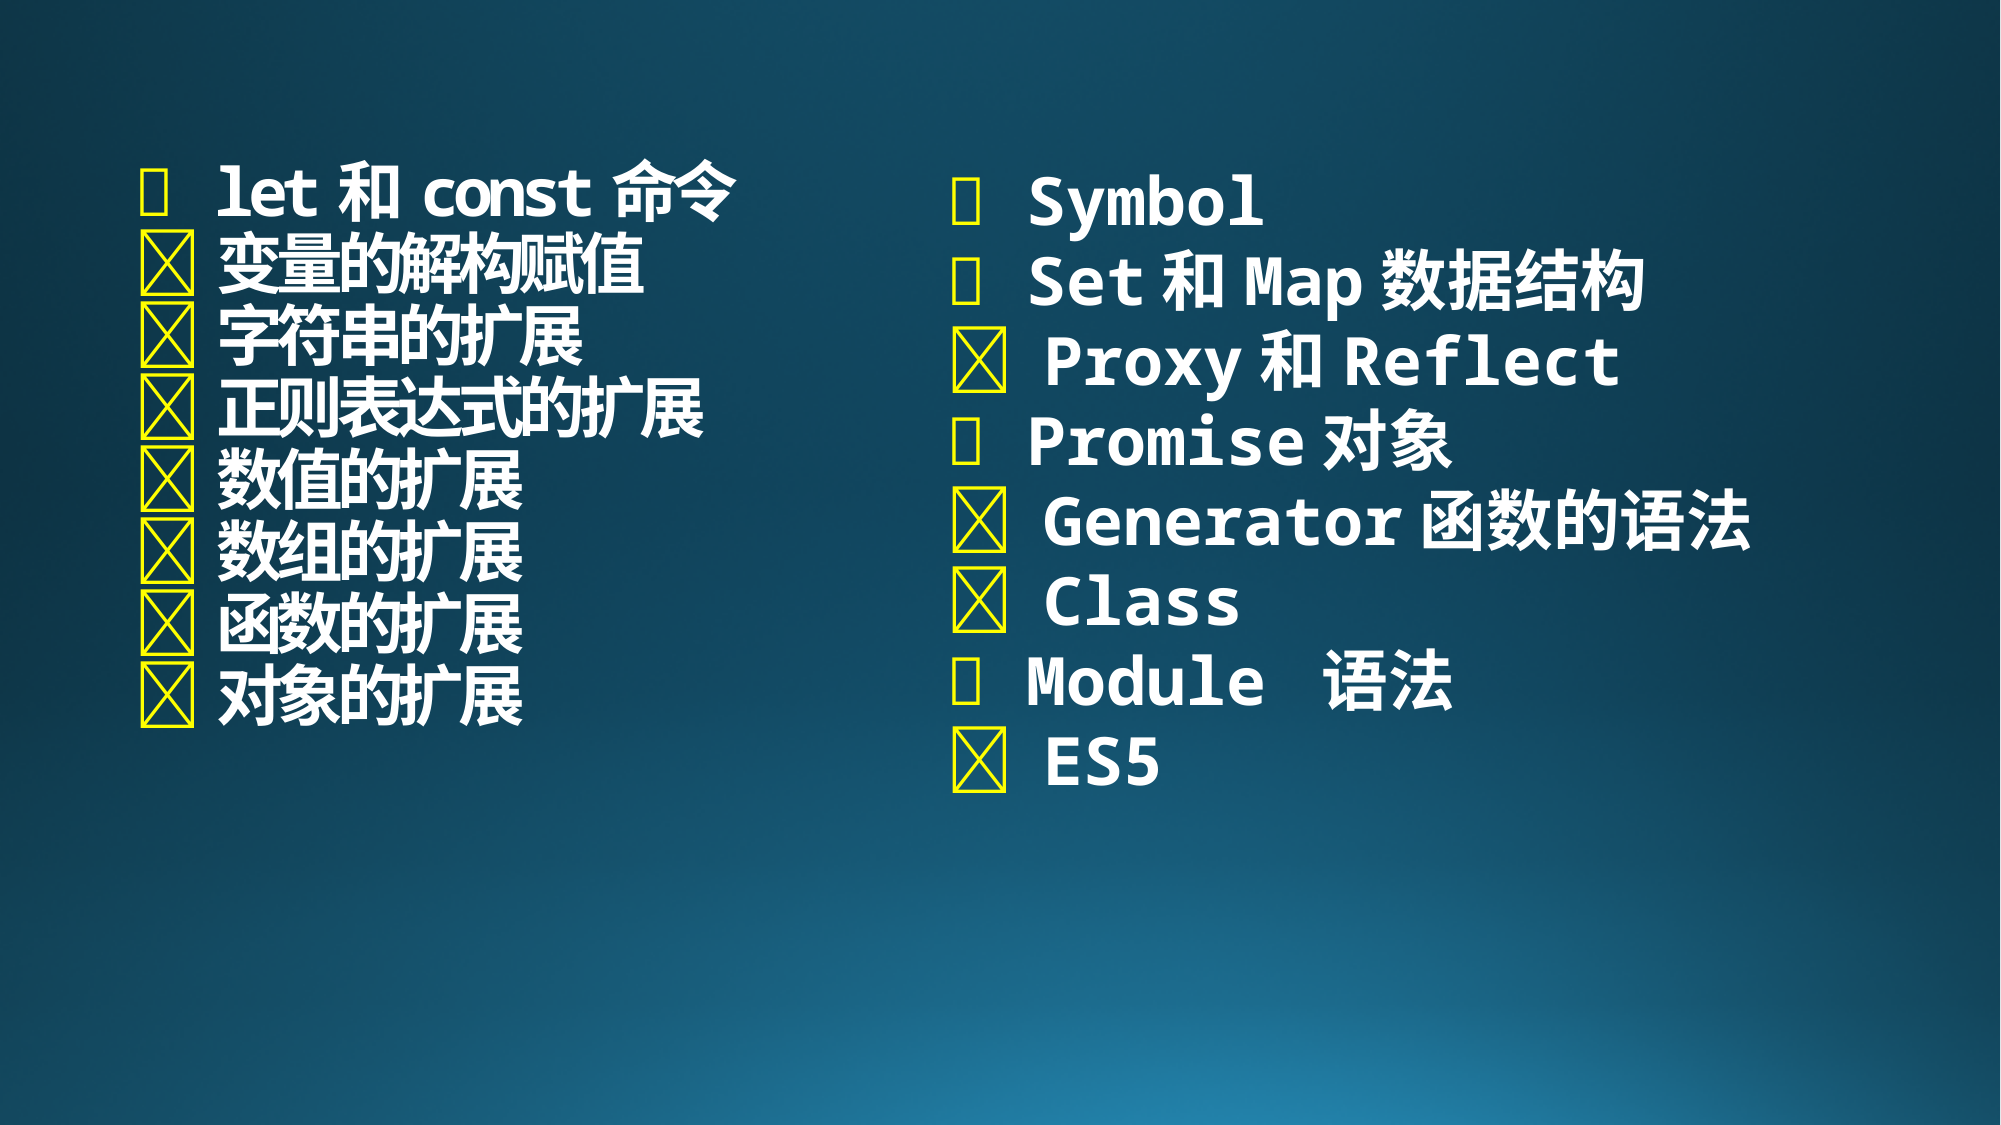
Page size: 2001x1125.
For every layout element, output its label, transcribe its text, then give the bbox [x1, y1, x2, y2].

title  let和const命令  变量的解构赋值  字符串的扩展  正则表达式的扩展  数值的扩展  数组的扩展  函数的扩展  对象的扩展 [119, 151, 835, 782]
text_box  Symbol  Set和Map数据结构  Proxy和Reflect  Promise对象  Generator函数的语法  Class  Module 语法  ES5 [931, 151, 1808, 807]
picture [0, 0, 2001, 1125]
